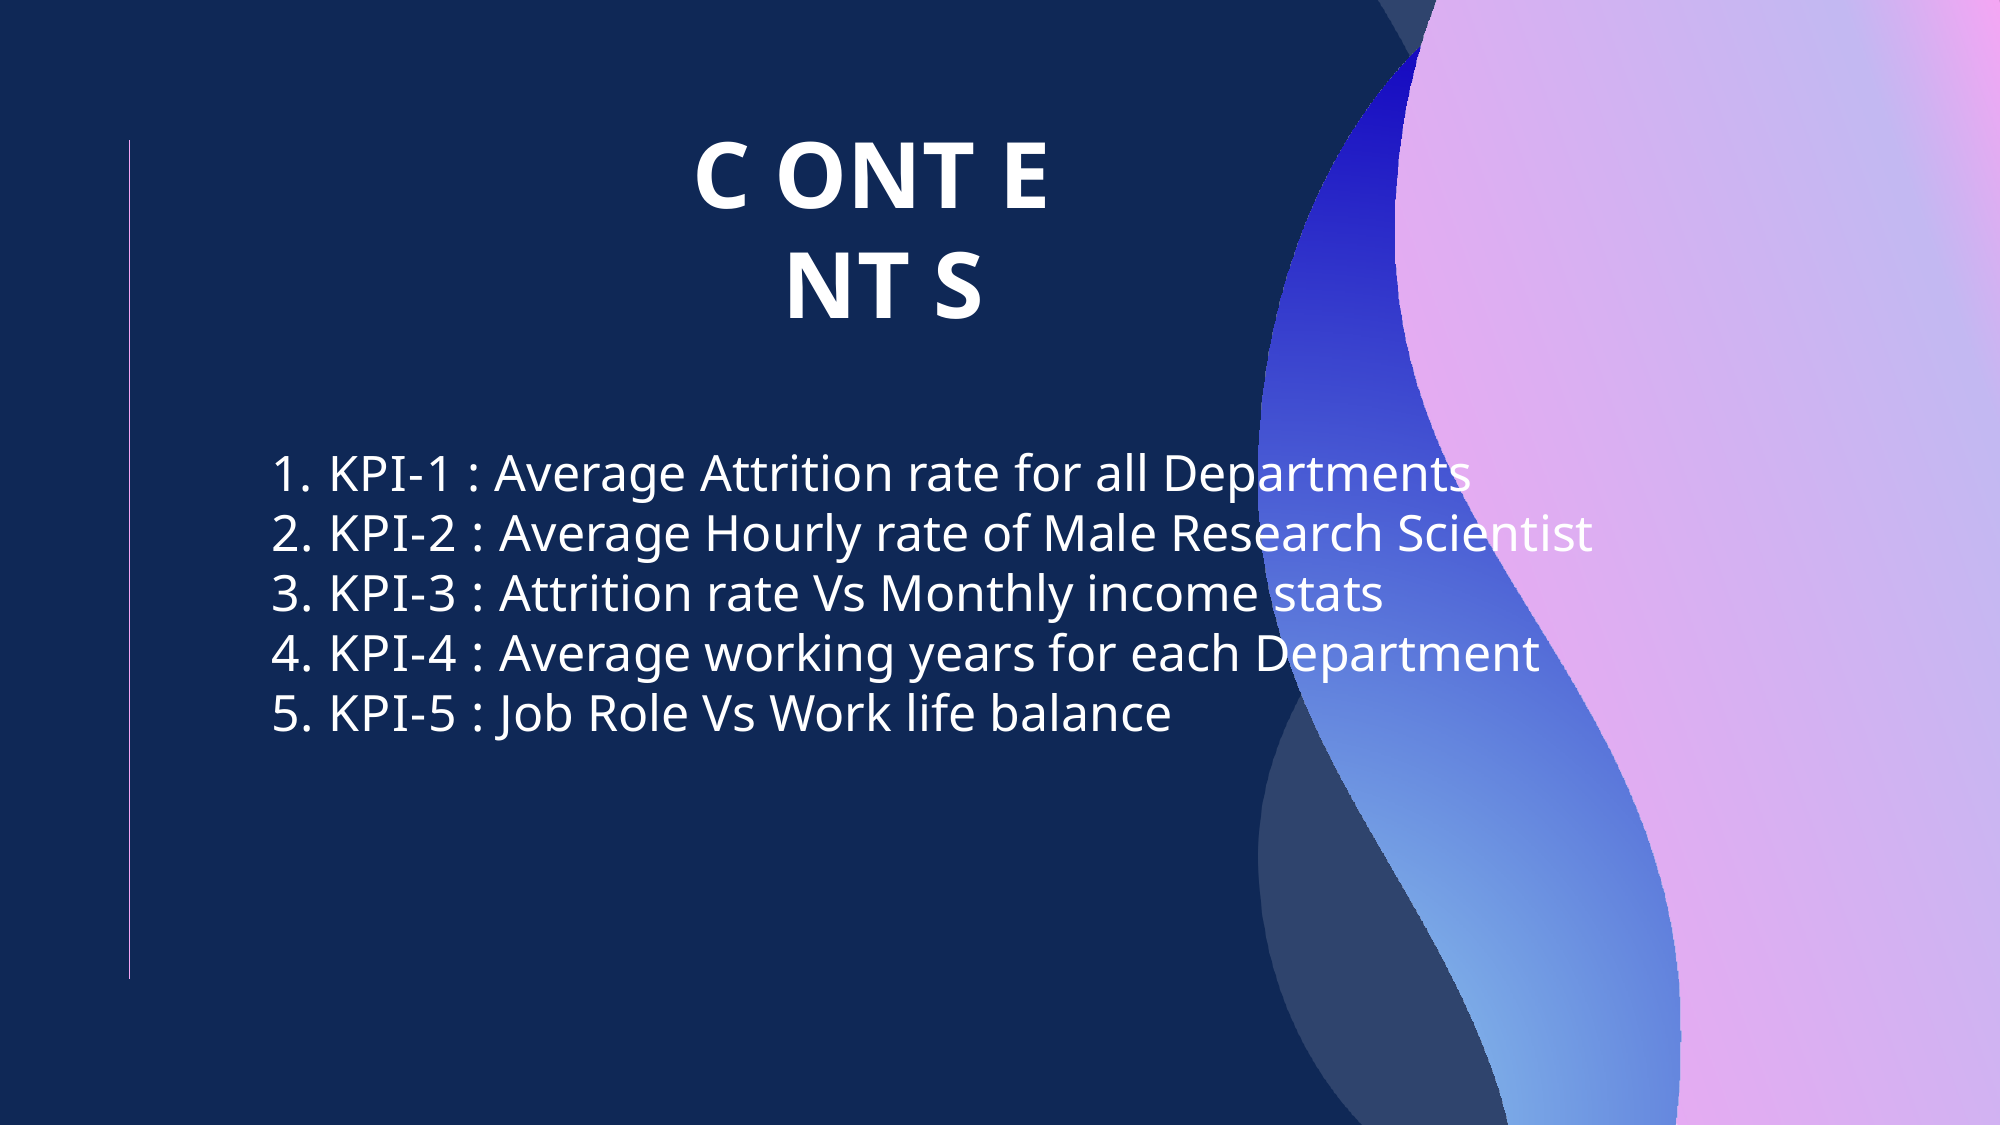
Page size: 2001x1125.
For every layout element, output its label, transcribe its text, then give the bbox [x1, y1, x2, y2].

title C ONT E NT S [643, 113, 1122, 274]
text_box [1258, 0, 2000, 1125]
text_box KPI-1 : Average Attrition rate for all Departments KPI-2 : Average Hourly rate of Male Research Scientist KPI-3 : Attrition rate Vs Monthly income stats KPI-4 : Average working years for each Department KPI-5 : Job Role Vs Work life balance [271, 274, 1253, 802]
